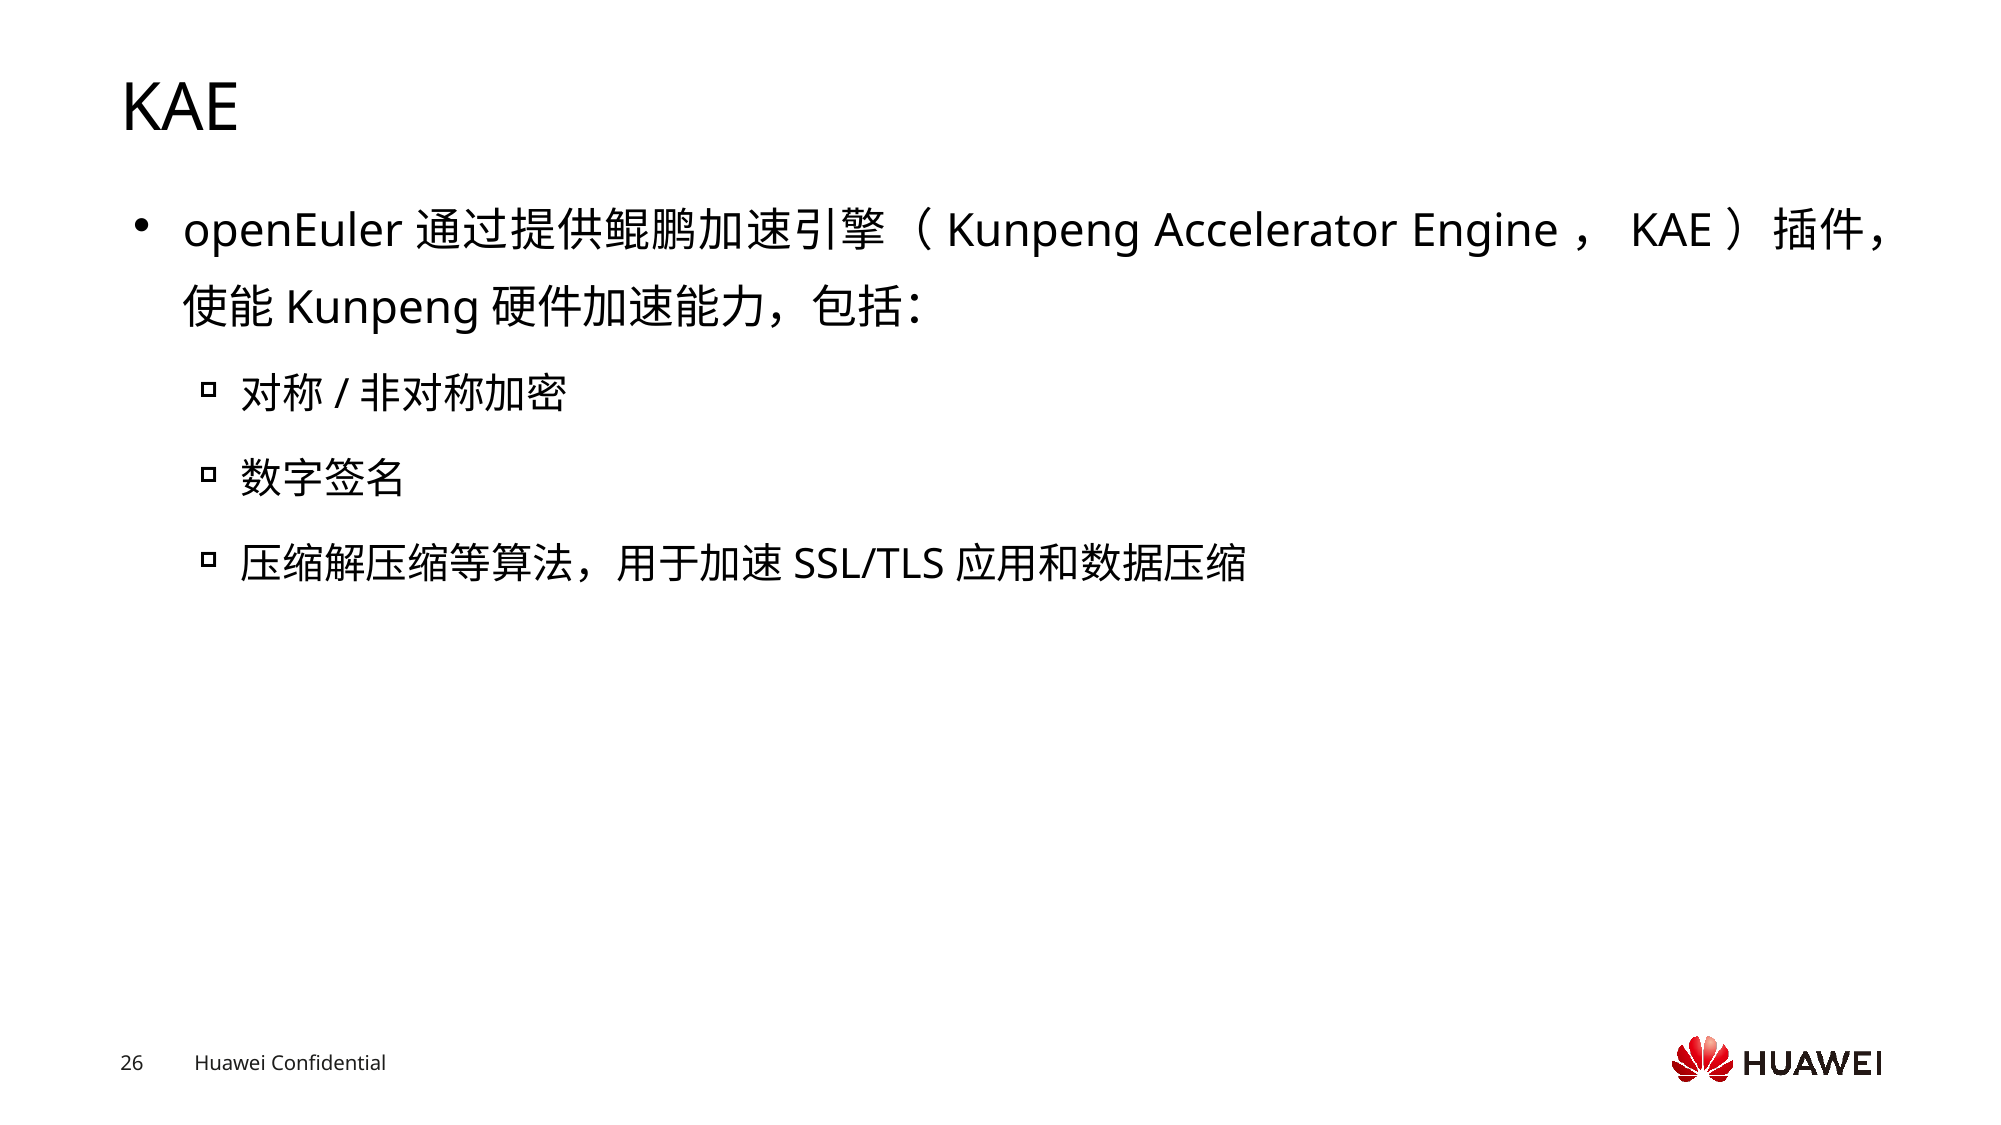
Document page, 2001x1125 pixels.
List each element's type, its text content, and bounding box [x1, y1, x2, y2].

title KAE [120, 73, 1880, 154]
list openEuler通过提供鲲鹏加速引擎（Kunpeng Accelerator Engine，KAE）插件，使能Kunpeng硬件加速能力，包括： 对称/非对称加密 数字签名 压缩解压缩等算法，用于加速SSL/TLS应用和数据压缩 [119, 171, 1881, 973]
picture [1672, 1036, 1881, 1082]
